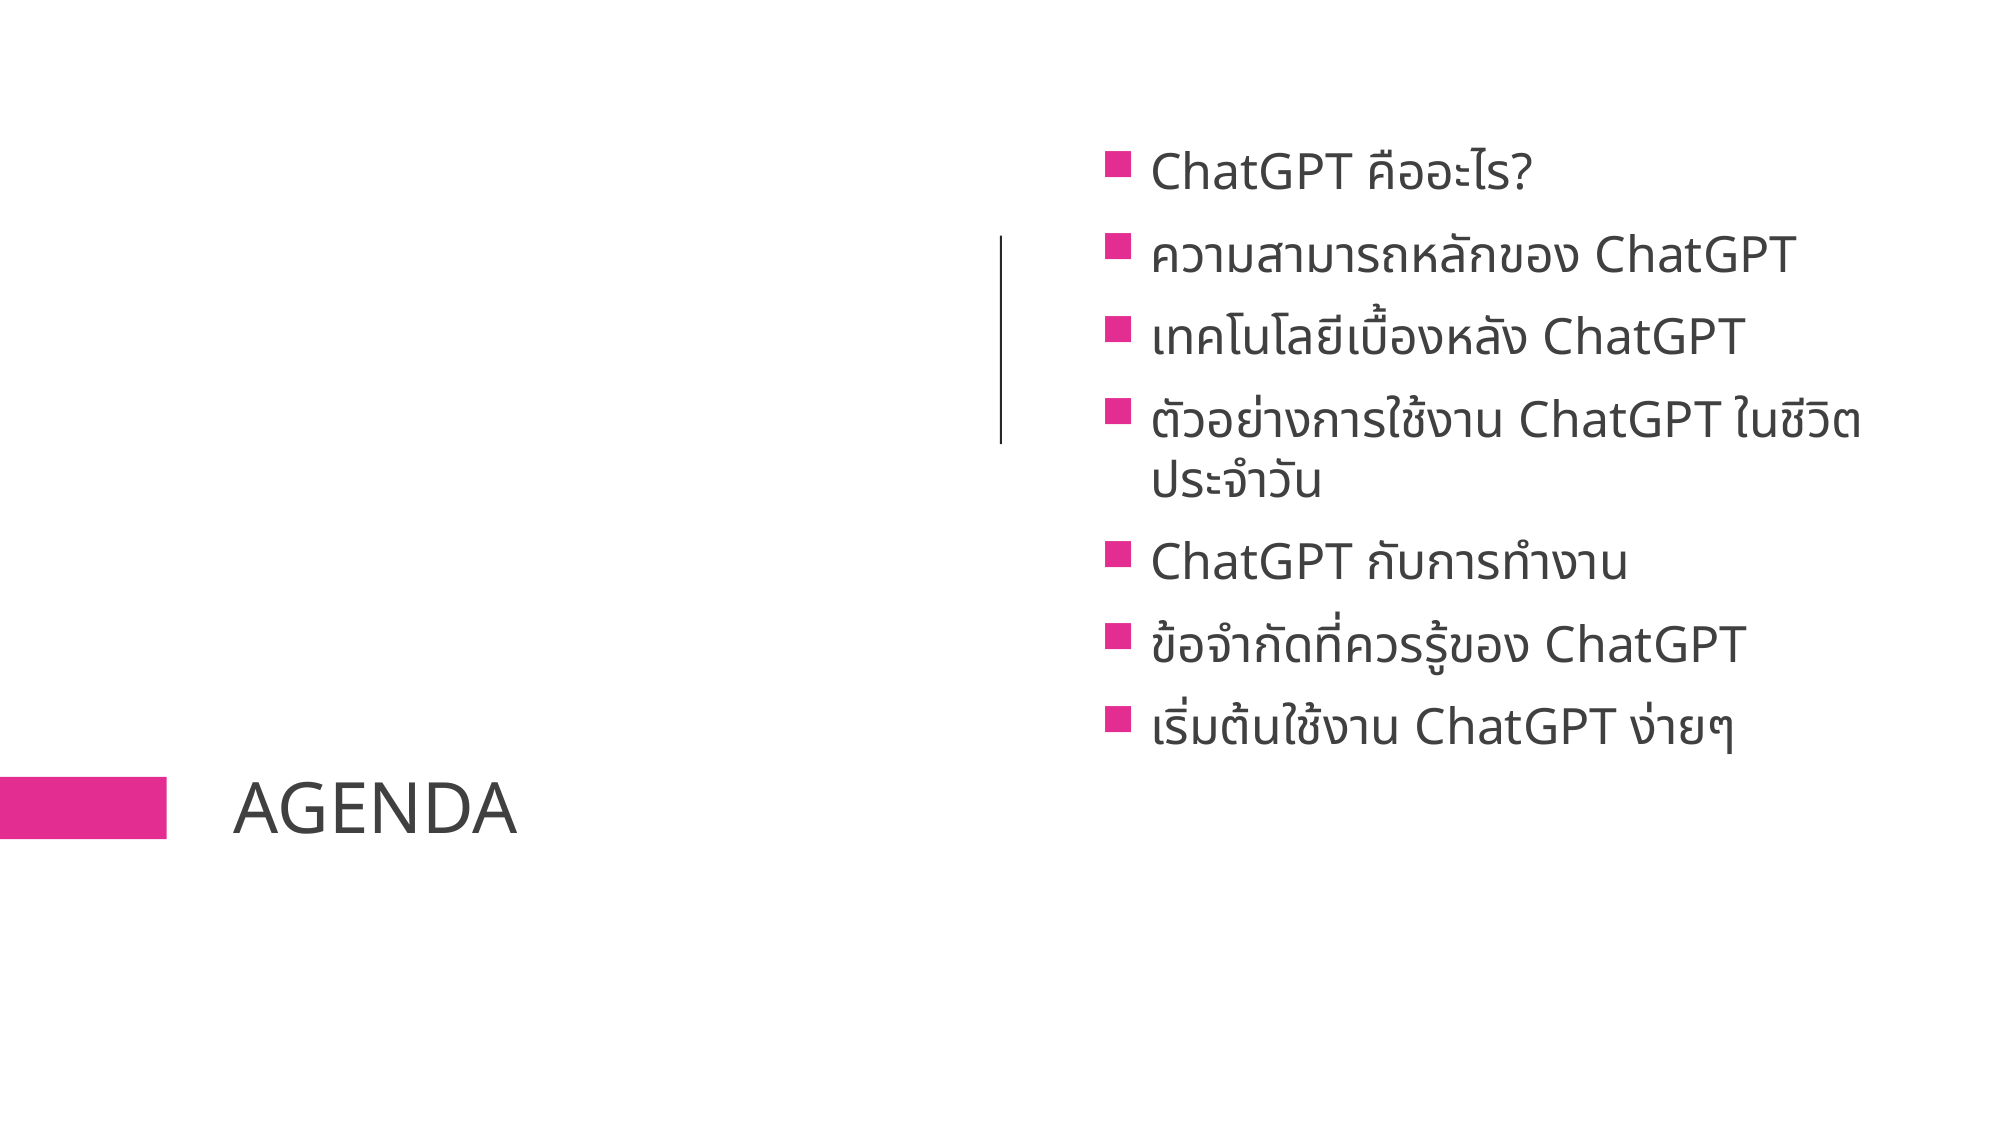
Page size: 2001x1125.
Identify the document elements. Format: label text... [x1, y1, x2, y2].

list ChatGPT คืออะไร? ความสามารถหลักของ ChatGPT เทคโนโลยีเบื้องหลัง ChatGPT ตัวอย่างการใช้งาน ChatGPT ในชีวิตประจำวัน ChatGPT กับการทำงาน ข้อจำกัดที่ควรรู้ของ ChatGPT เริ่มต้นใช้งาน ChatGPT ง่ายๆ [1085, 0, 1905, 1125]
title Agenda [234, 763, 835, 927]
